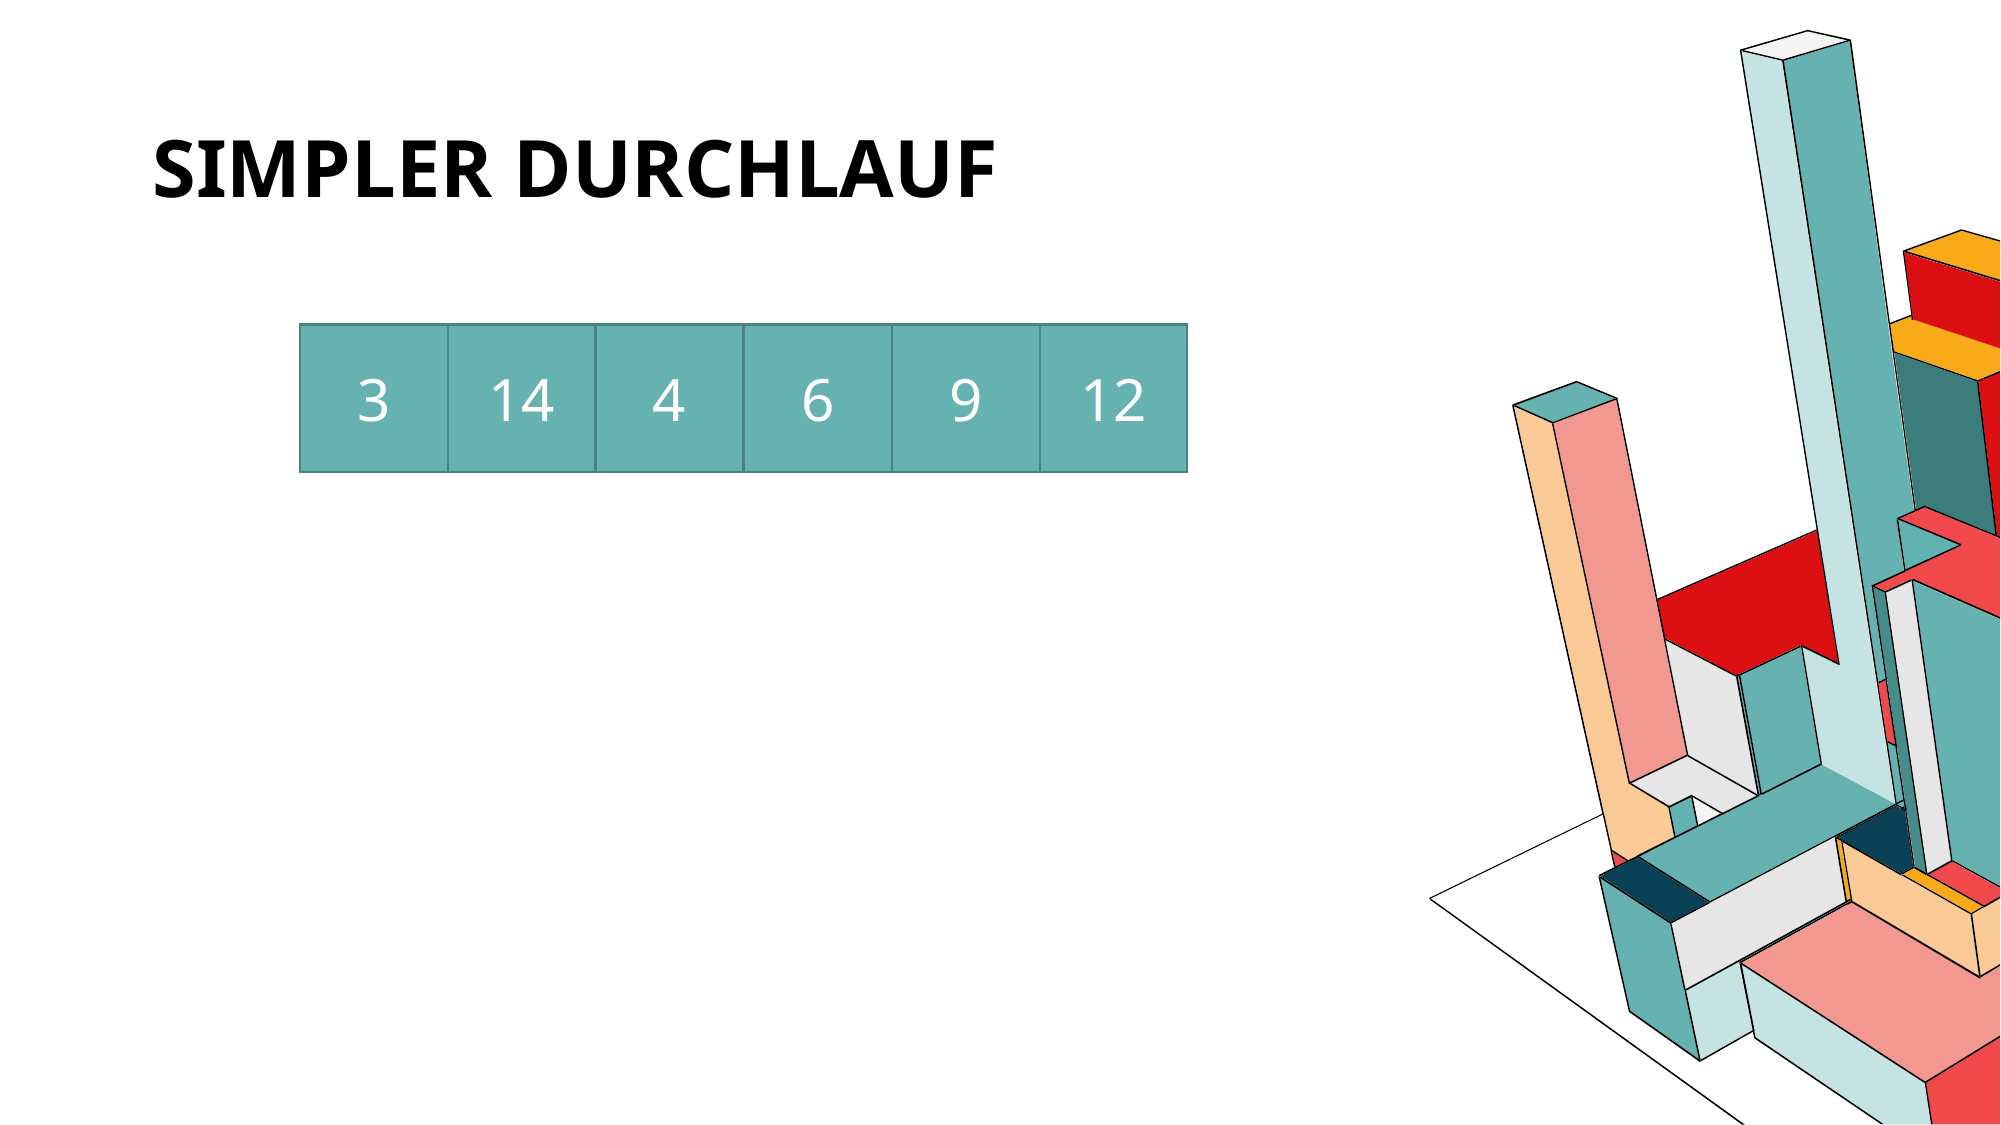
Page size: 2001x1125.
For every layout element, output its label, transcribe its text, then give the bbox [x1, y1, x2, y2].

text_box 4 [595, 323, 743, 473]
title Simpler Durchlauf [137, 62, 1863, 281]
text_box 9 [893, 323, 1041, 473]
text_box 12 [1041, 323, 1188, 473]
text_box 14 [447, 323, 595, 473]
text_box 3 [299, 323, 447, 473]
text_box 6 [743, 323, 893, 473]
